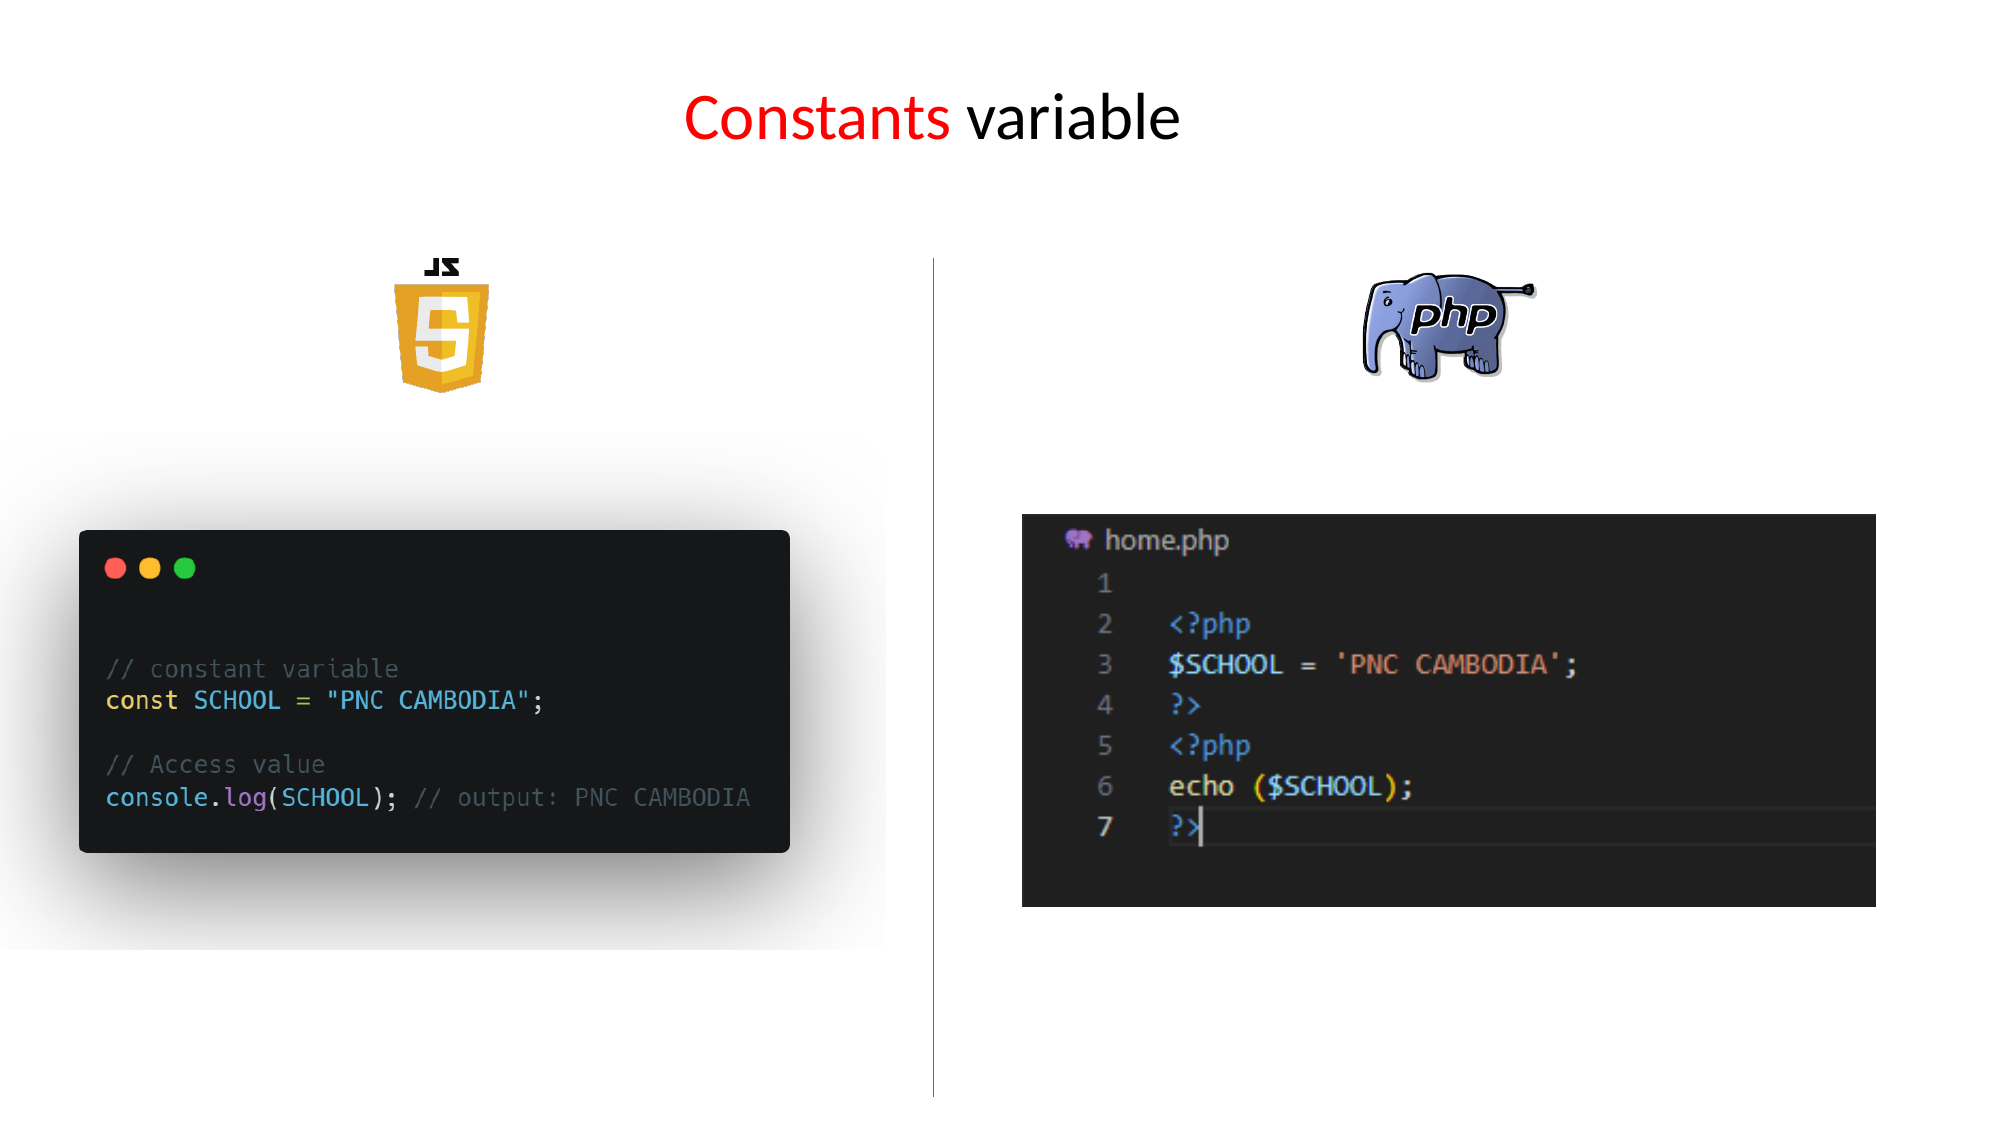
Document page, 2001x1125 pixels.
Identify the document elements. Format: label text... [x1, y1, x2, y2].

text_box Constants variable [669, 65, 1198, 160]
picture [0, 432, 886, 950]
picture [393, 258, 490, 393]
picture [1356, 265, 1541, 386]
picture [1021, 514, 1876, 907]
